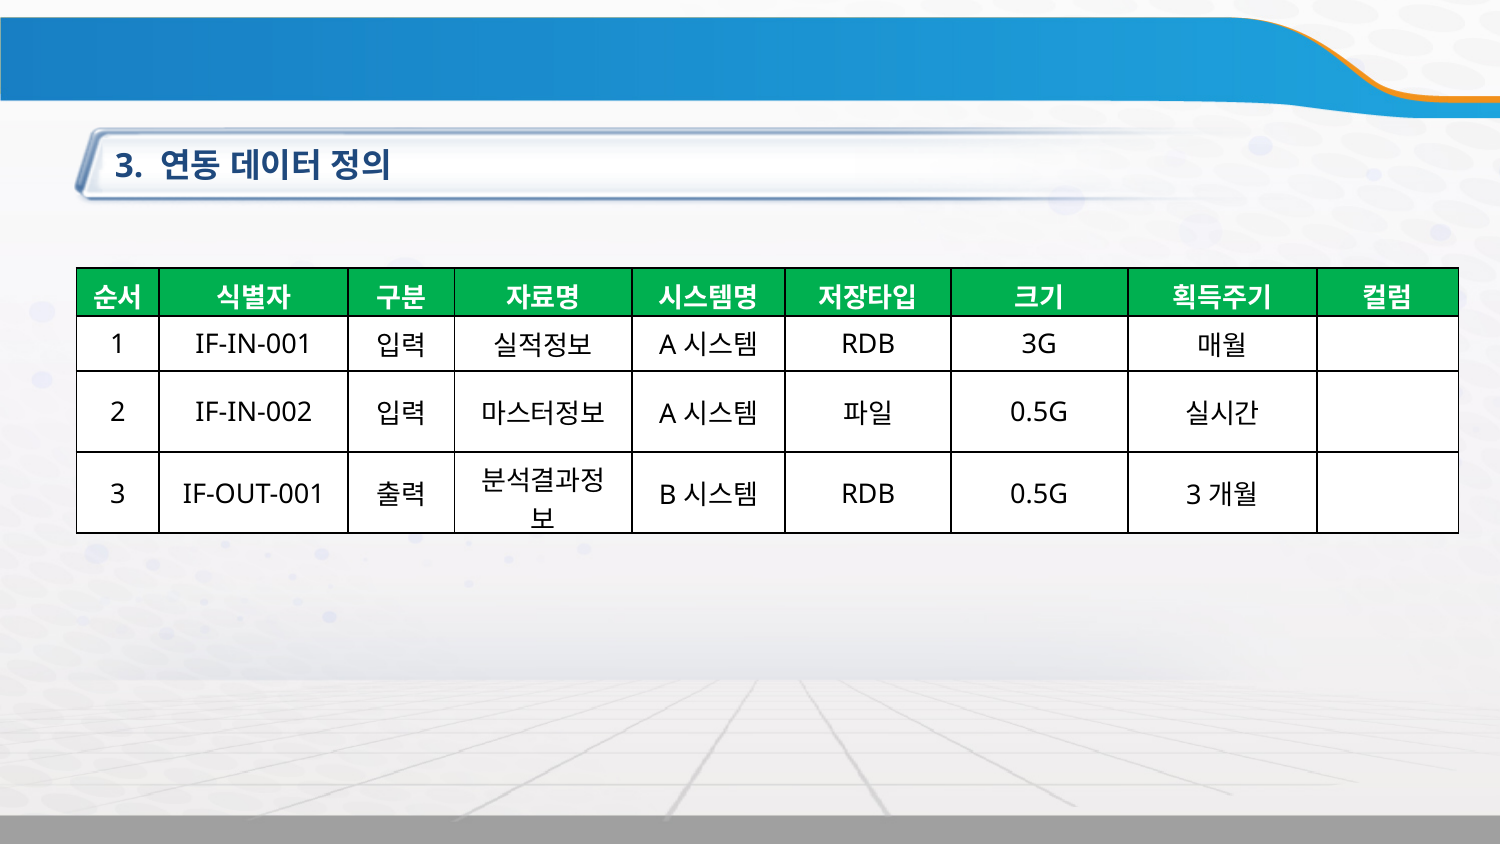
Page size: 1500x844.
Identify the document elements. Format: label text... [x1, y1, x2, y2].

table_cell 입력 [349, 317, 454, 370]
table_cell 0.5G [952, 372, 1127, 451]
table_cell A시스템 [633, 317, 784, 370]
table_cell 3G [952, 317, 1127, 370]
table_cell 3개월 [1129, 453, 1316, 532]
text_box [74, 126, 1289, 208]
table_cell RDB [786, 453, 950, 532]
table_cell IF-IN-002 [160, 372, 347, 451]
table_header 시스템명 [633, 269, 784, 315]
table_cell 실적정보 [455, 317, 631, 370]
table_cell B시스템 [633, 453, 784, 532]
table_header 획득주기 [1129, 269, 1316, 315]
picture [0, 0, 1500, 844]
table_cell 출력 [349, 453, 454, 532]
table_header 저장타입 [786, 269, 950, 315]
table_cell [1318, 453, 1458, 532]
table_cell RDB [786, 317, 950, 370]
table_cell IF-OUT-001 [160, 453, 347, 532]
table_header 자료명 [455, 269, 631, 315]
table_cell 입력 [349, 372, 454, 451]
table_cell 마스터정보 [455, 372, 631, 451]
table_cell 0.5G [952, 453, 1127, 532]
table_cell IF-IN-001 [160, 317, 347, 370]
table_cell 분석결과정보 [455, 453, 631, 532]
table_cell A시스템 [633, 372, 784, 451]
table_cell [1318, 317, 1458, 370]
table_header 컬럼 [1318, 269, 1458, 315]
text_box 분석 시나리오… [29, 0, 1175, 103]
table_header 식별자 [160, 269, 347, 315]
table_header 구분 [349, 269, 454, 315]
table_header 순서 [77, 269, 158, 315]
table_cell [1318, 372, 1458, 451]
table_cell 실시간 [1129, 372, 1316, 451]
table_cell 매월 [1129, 317, 1316, 370]
table_cell 1 [77, 317, 158, 370]
table_cell 2 [77, 372, 158, 451]
table_cell 3 [77, 453, 158, 532]
table_header 크기 [952, 269, 1127, 315]
table_cell 파일 [786, 372, 950, 451]
